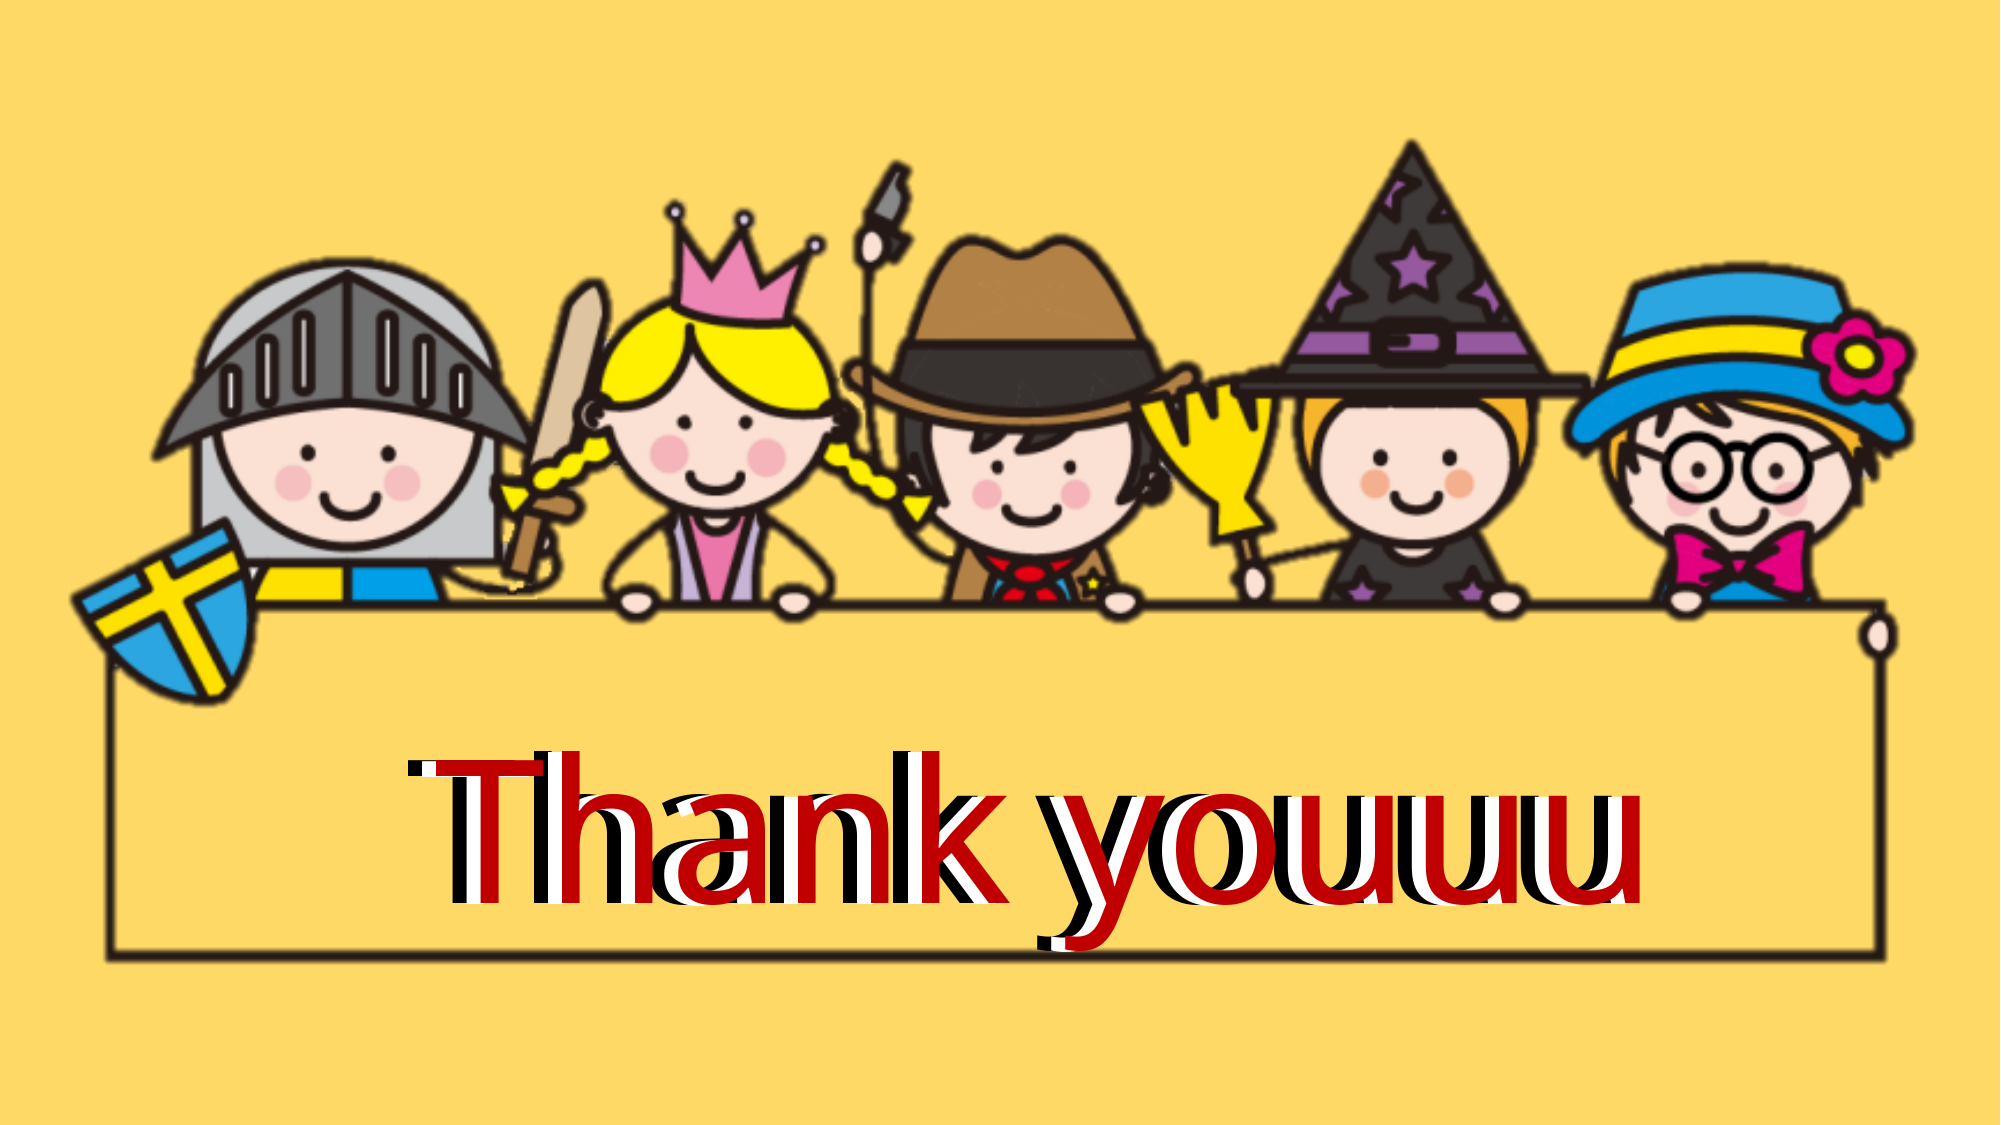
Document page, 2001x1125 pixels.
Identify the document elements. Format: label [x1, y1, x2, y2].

picture [0, 46, 1986, 1025]
